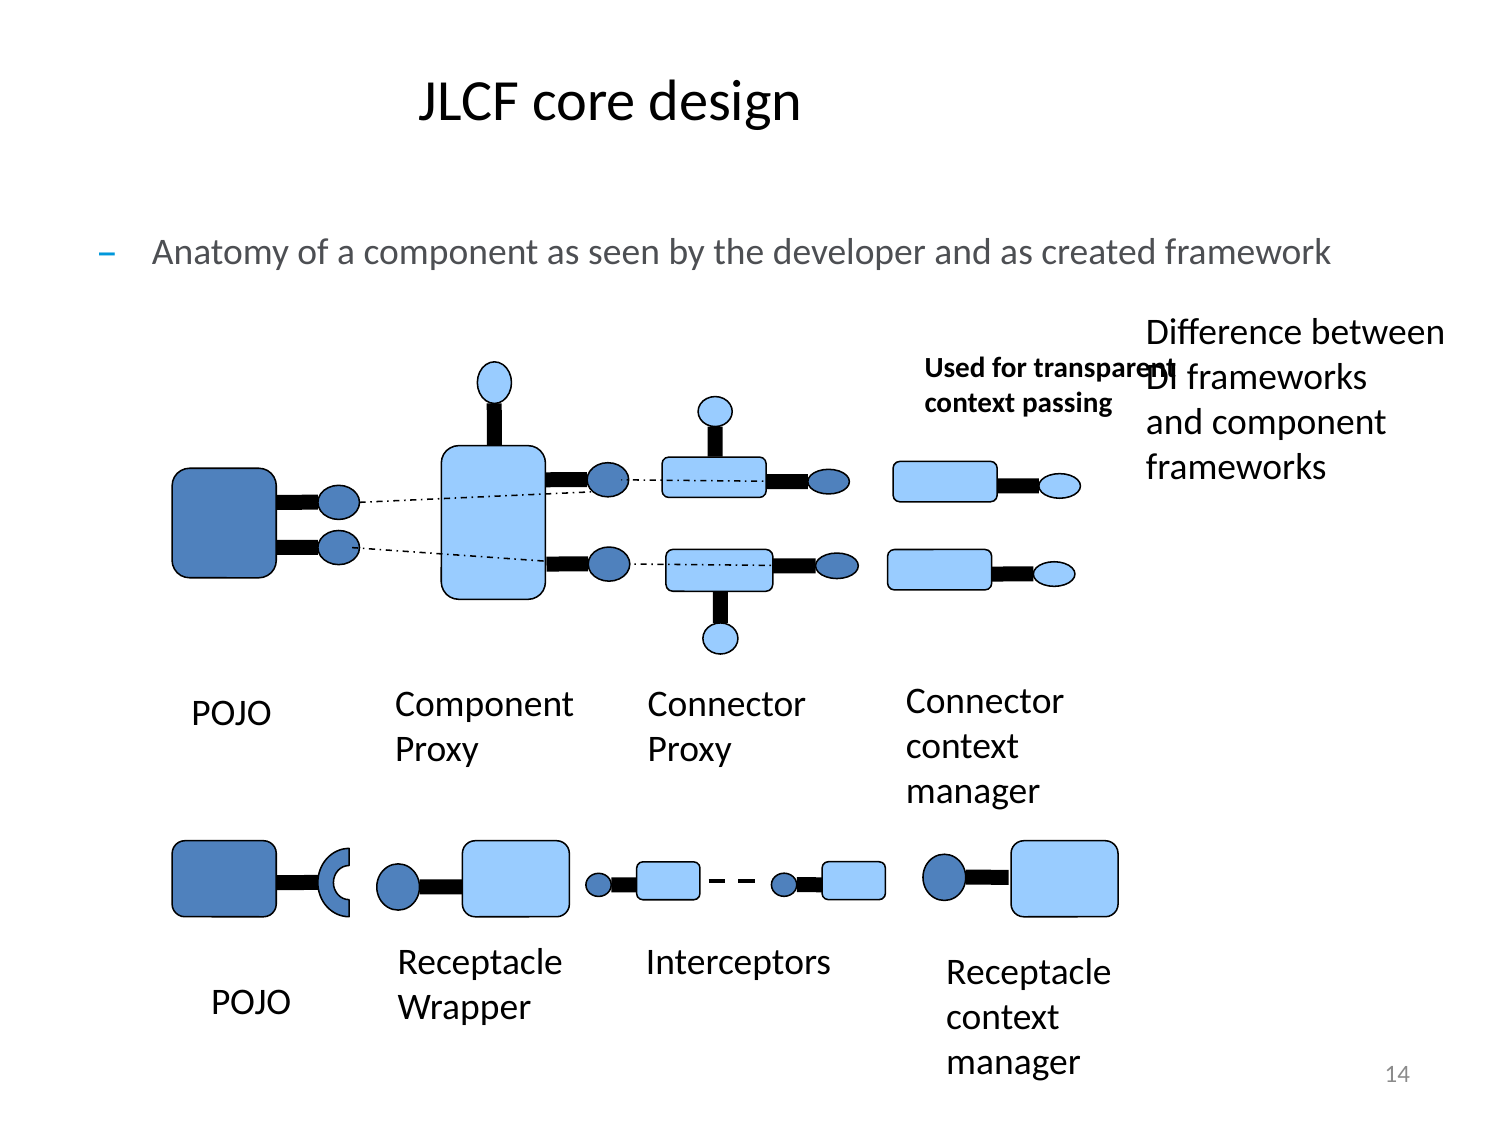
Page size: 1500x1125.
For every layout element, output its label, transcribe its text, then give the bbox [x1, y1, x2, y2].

text_box Difference between DI frameworks and component frameworks [1131, 299, 1461, 495]
text_box Used for transparent context passing [909, 340, 1131, 426]
text_box Component Proxy [380, 671, 647, 777]
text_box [359, 547, 589, 565]
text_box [771, 861, 886, 900]
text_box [922, 840, 1119, 917]
text_box Receptacle context manager [931, 939, 1198, 1089]
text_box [585, 861, 701, 900]
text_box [887, 549, 1076, 591]
text_box Anatomy of a component as seen by the developer and as created framework [82, 211, 1356, 397]
slide_number 14 [1074, 1042, 1425, 1103]
text_box Connector Proxy [632, 671, 891, 776]
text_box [171, 840, 375, 917]
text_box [171, 467, 354, 578]
text_box POJO [176, 681, 287, 741]
text_box Connector context manager [891, 669, 1158, 819]
text_box Receptacle Wrapper [382, 930, 649, 1035]
title JLCF core design [102, 19, 1120, 176]
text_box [629, 549, 859, 655]
text_box Interceptors [631, 930, 898, 990]
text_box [892, 461, 1081, 502]
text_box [376, 840, 570, 917]
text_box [359, 361, 631, 600]
text_box POJO [196, 969, 307, 1030]
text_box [661, 396, 850, 498]
